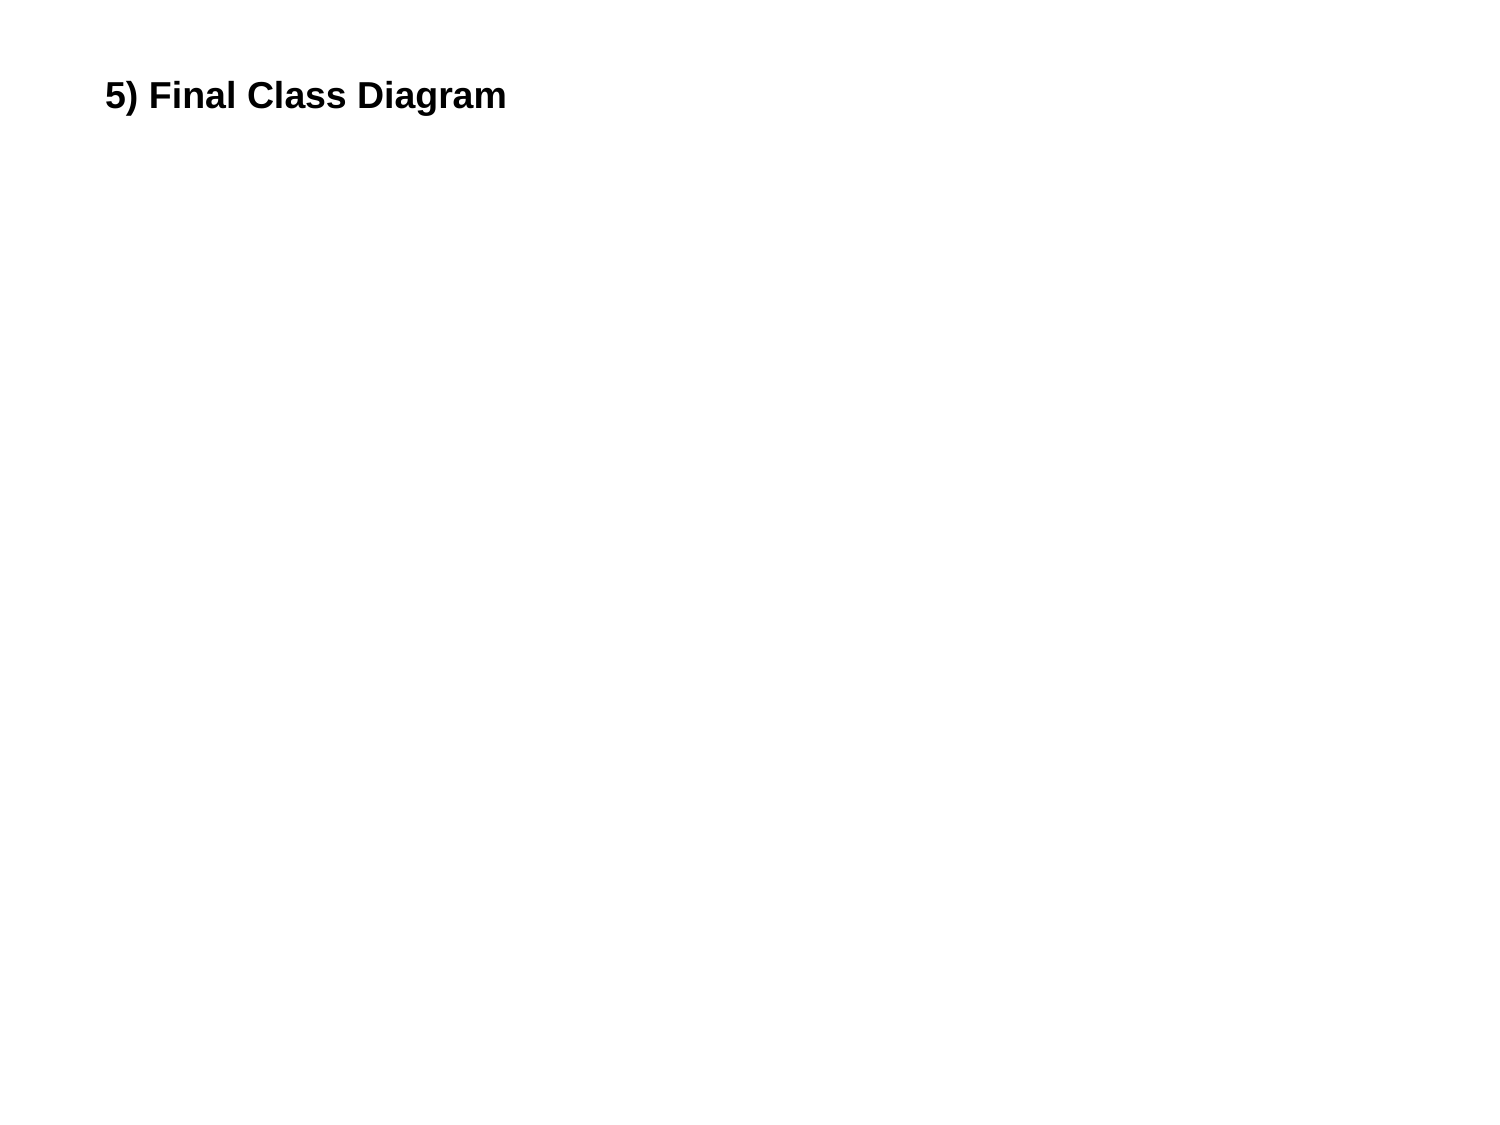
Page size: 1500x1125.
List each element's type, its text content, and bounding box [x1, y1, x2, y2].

text_box 5) Final Class Diagram [62, 62, 550, 125]
